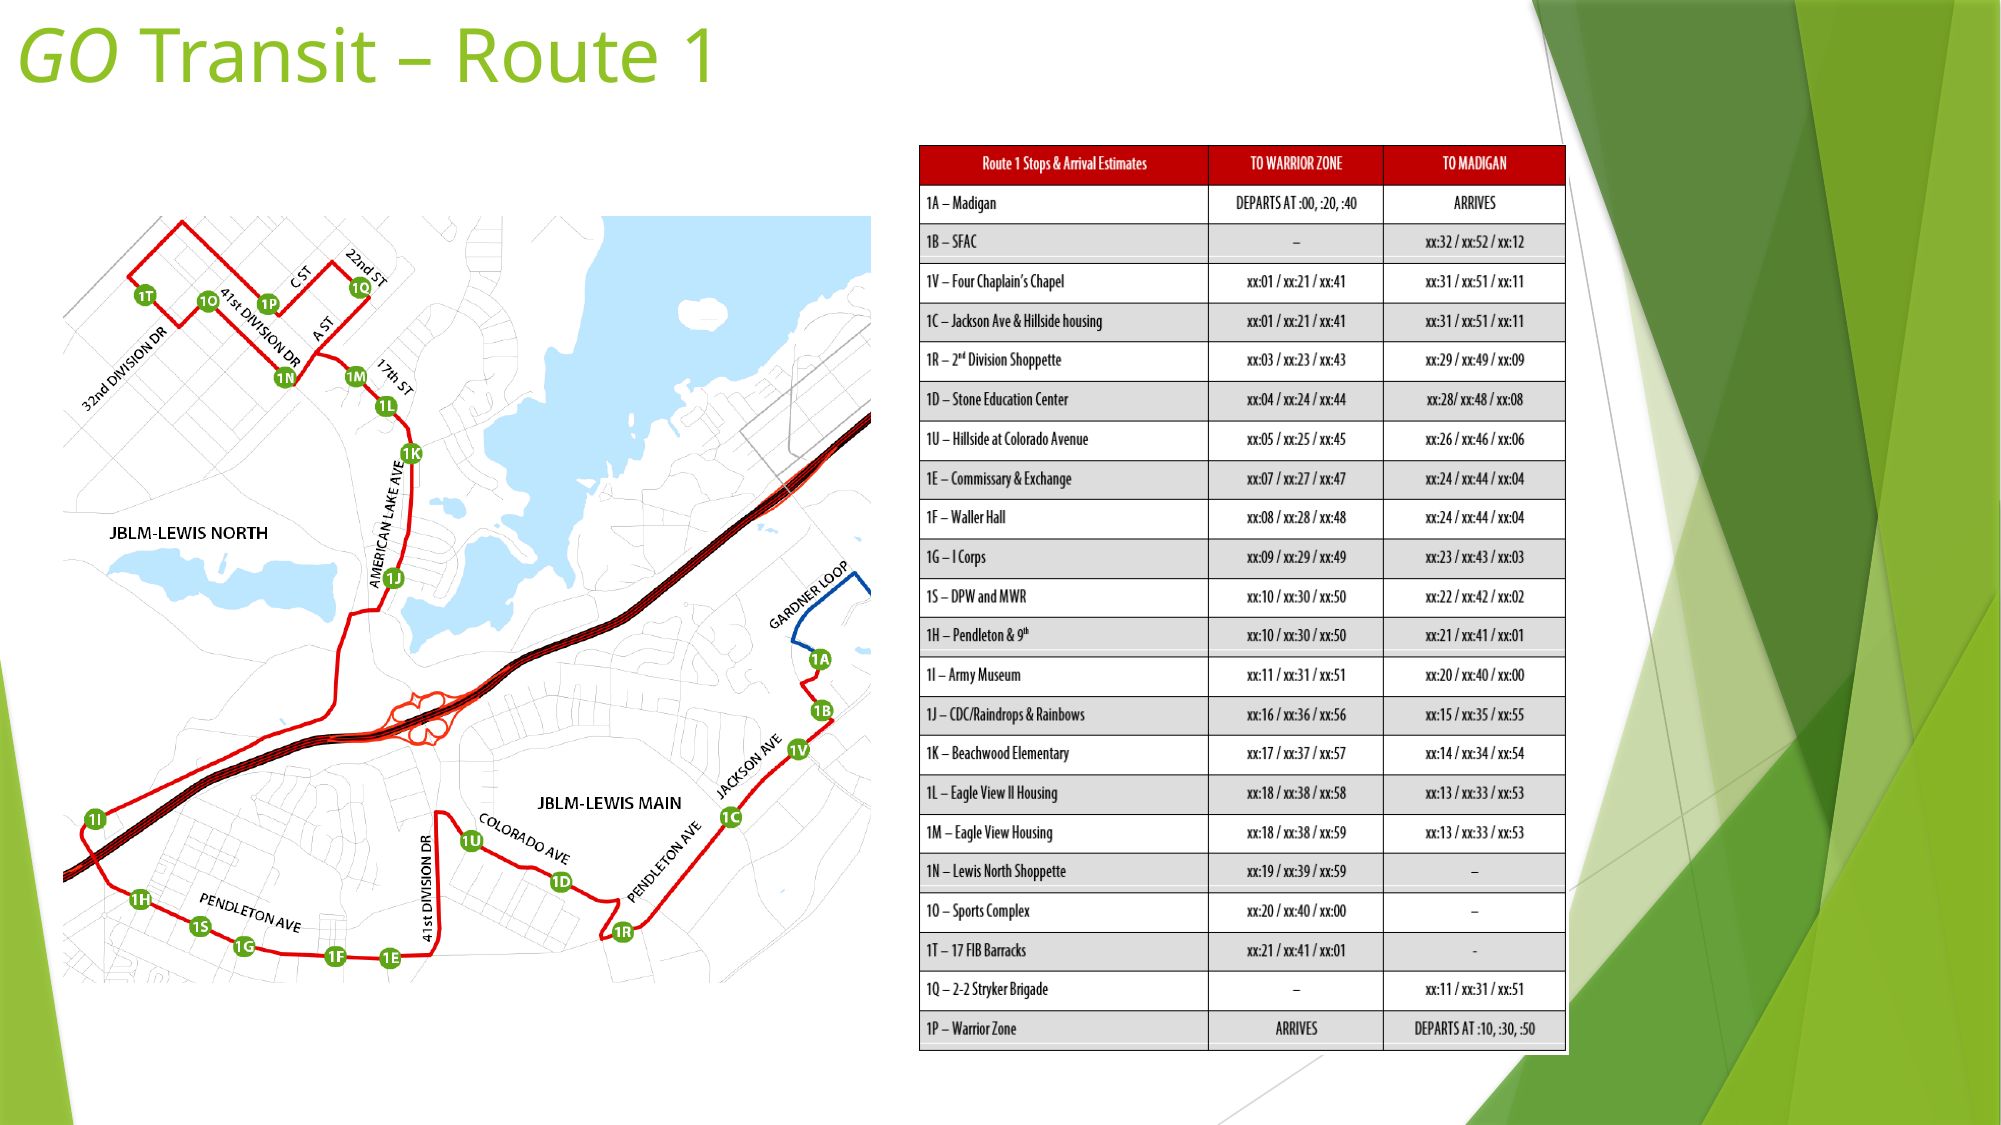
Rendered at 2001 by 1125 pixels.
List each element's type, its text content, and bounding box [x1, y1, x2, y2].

picture [917, 144, 1569, 1055]
picture [62, 216, 871, 983]
text_box GO Transit – Route 1 [0, 0, 1617, 217]
